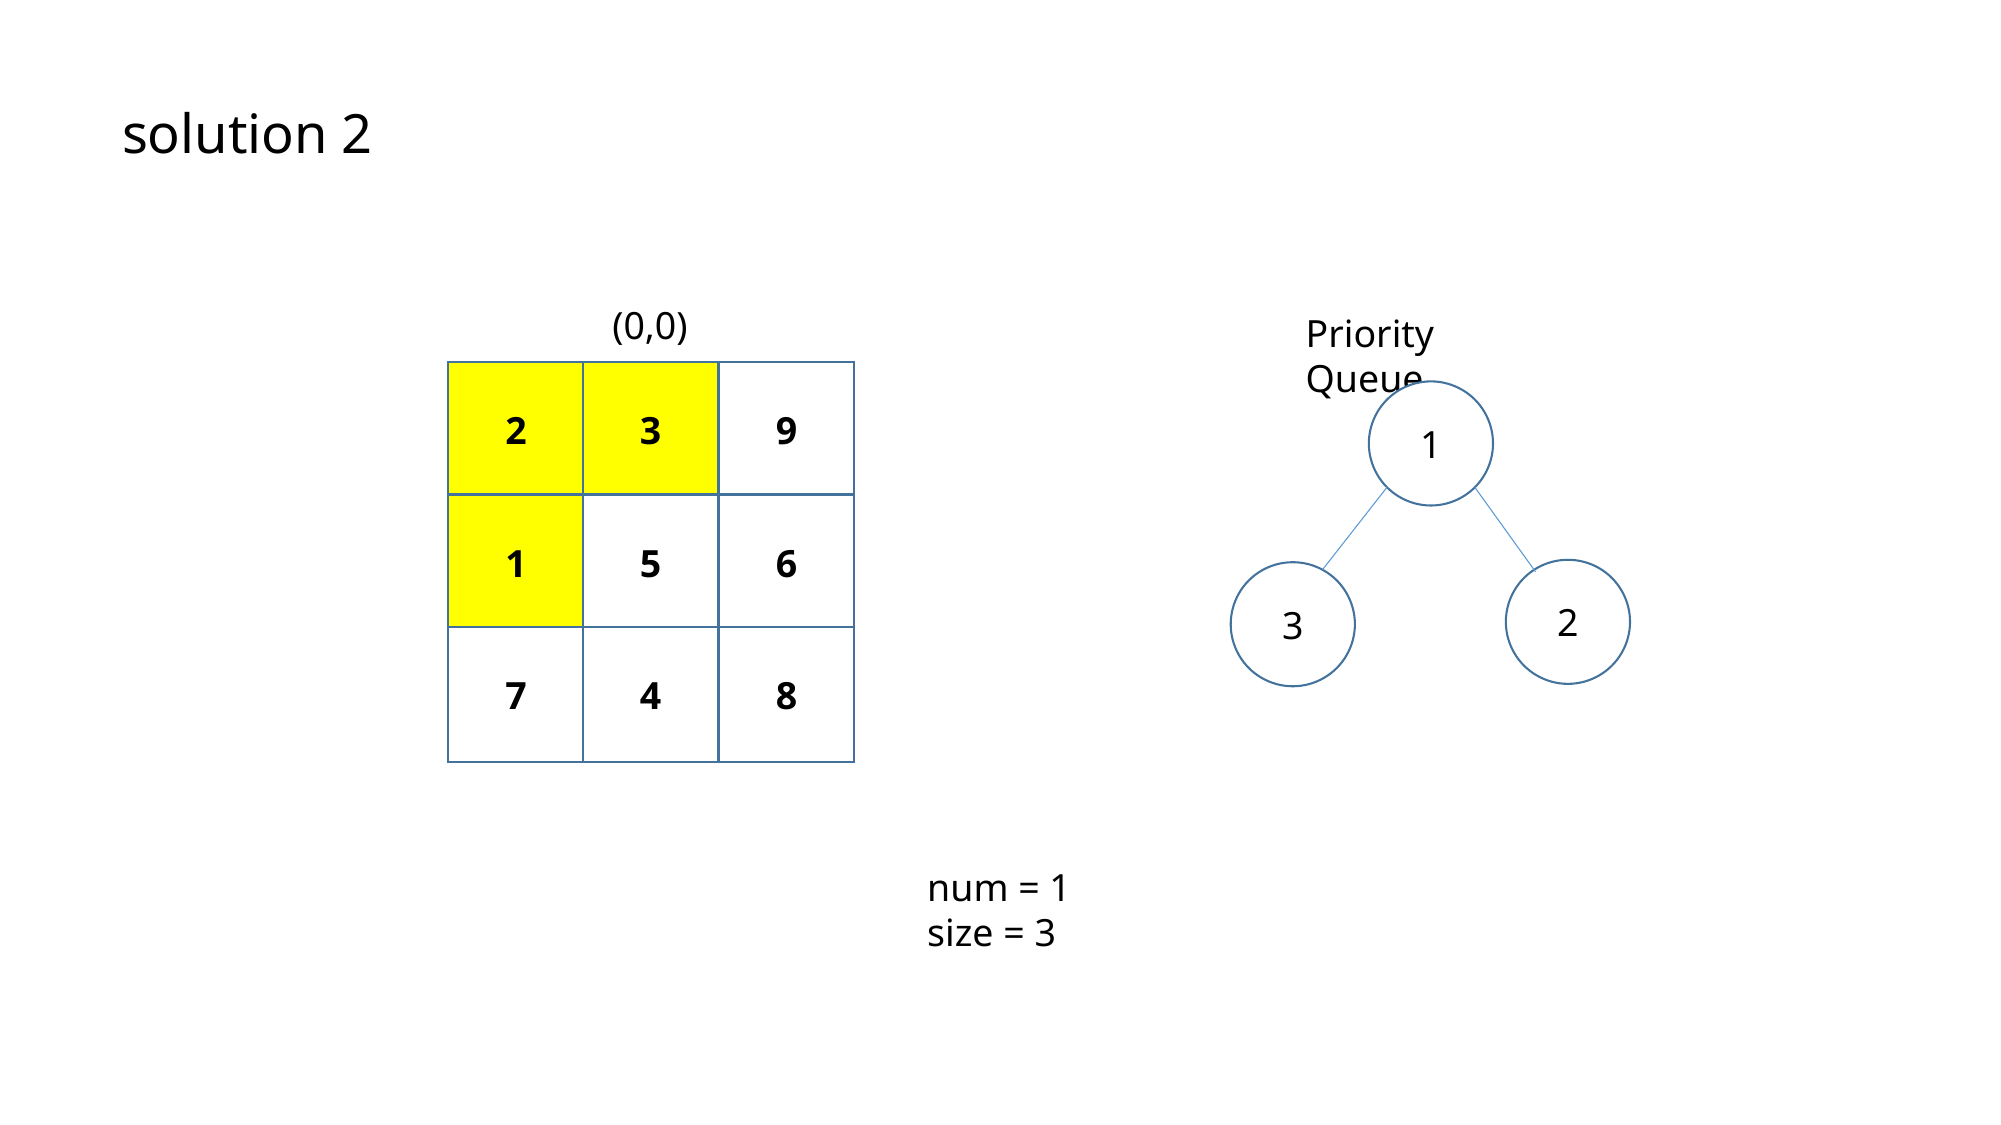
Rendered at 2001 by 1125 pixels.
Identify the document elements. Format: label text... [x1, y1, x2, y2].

text_box 6 [718, 493, 855, 626]
text_box 3 [582, 361, 718, 493]
text_box solution 2 [107, 92, 451, 173]
text_box (0,0) [597, 293, 703, 355]
text_box 8 [718, 626, 855, 763]
text_box 9 [718, 361, 855, 493]
text_box 3 [1229, 561, 1356, 688]
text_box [1474, 487, 1536, 572]
text_box num = 1 size = 3 [912, 856, 1086, 962]
text_box 4 [582, 626, 718, 763]
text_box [1322, 487, 1388, 570]
text_box 5 [582, 493, 718, 626]
text_box Priority Queue [1290, 302, 1570, 408]
text_box 2 [447, 361, 582, 493]
text_box 1 [1367, 380, 1495, 507]
text_box 1 [447, 493, 582, 626]
text_box 7 [447, 626, 582, 763]
text_box 2 [1504, 558, 1632, 685]
